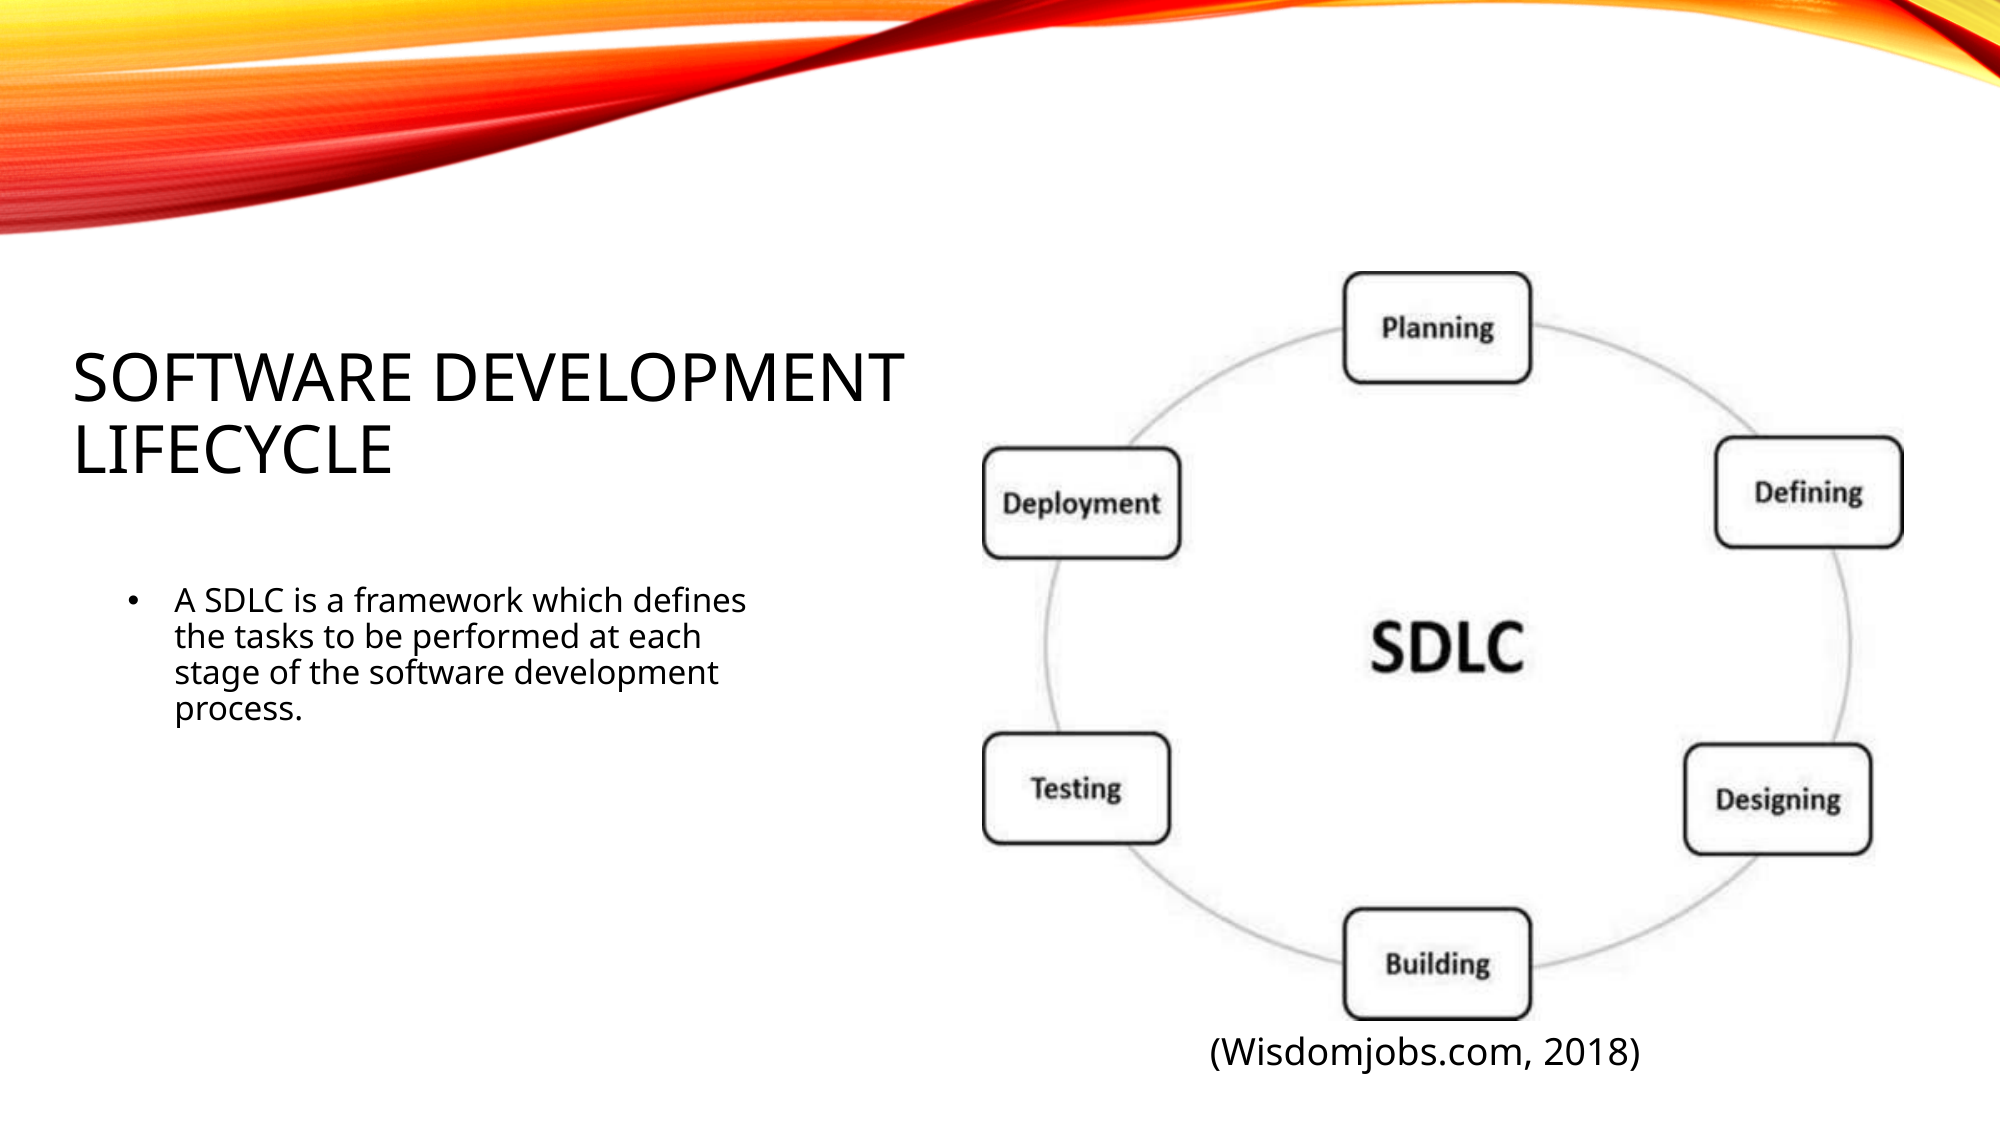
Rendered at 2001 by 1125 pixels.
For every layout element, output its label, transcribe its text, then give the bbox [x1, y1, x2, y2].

list A SDLC is a framework which defines the tasks to be performed at each stage of the software development process. [112, 576, 788, 1021]
title Software Development lifecycle [57, 233, 946, 496]
picture [0, 0, 2000, 237]
text_box (Wisdomjobs.com, 2018) [1195, 1021, 1656, 1080]
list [982, 271, 1904, 1021]
